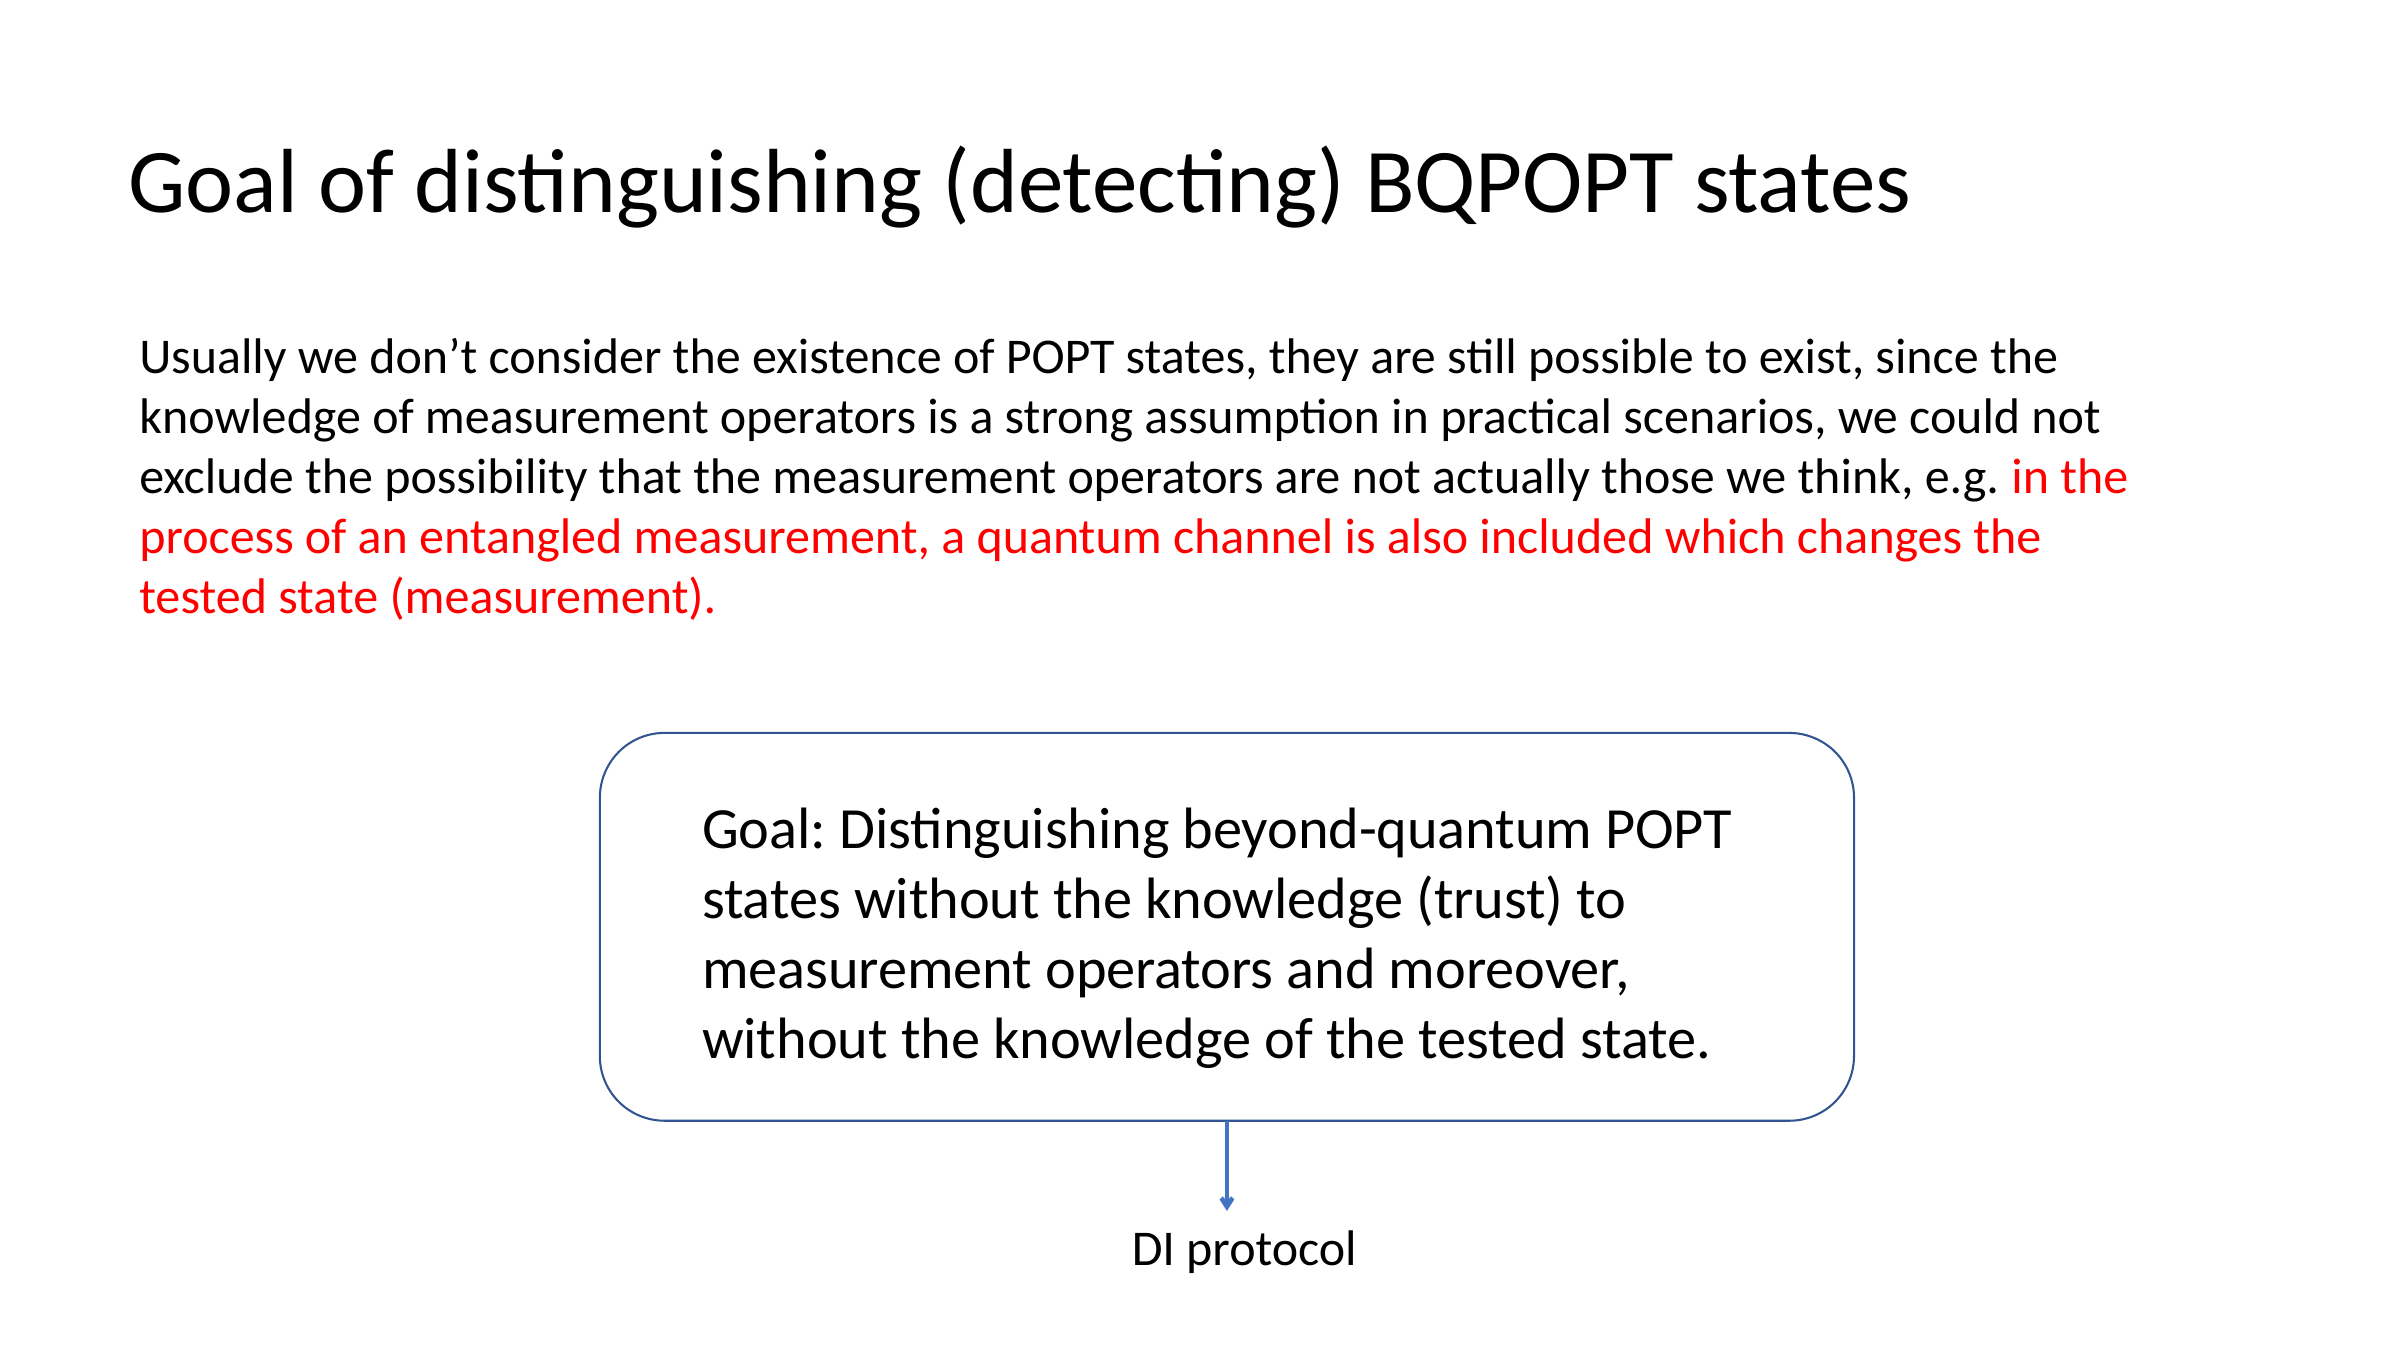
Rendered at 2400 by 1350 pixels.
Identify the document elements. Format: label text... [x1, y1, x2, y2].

text_box DI protocol [1117, 1208, 1462, 1284]
text_box [598, 731, 1856, 1122]
text_box Goal: Distinguishing beyond-quantum POPT states without the knowledge (trust) to measurement operators and moreover, without the knowledge of the tested state. [687, 782, 1787, 1077]
text_box Usually we don’t consider the existence of POPT states, they are still possible to exist, since the knowledge of measurement operators is a strong assumption in practical scenarios, we could not exclude the possibility that the measurement operators are not actually those we think, e.g. in the process of an entangled measurement, a quantum channel is also included which changes the tested state (measurement). [124, 316, 2151, 631]
text_box Goal of distinguishing (detecting) BQPOPT states [113, 109, 911, 224]
